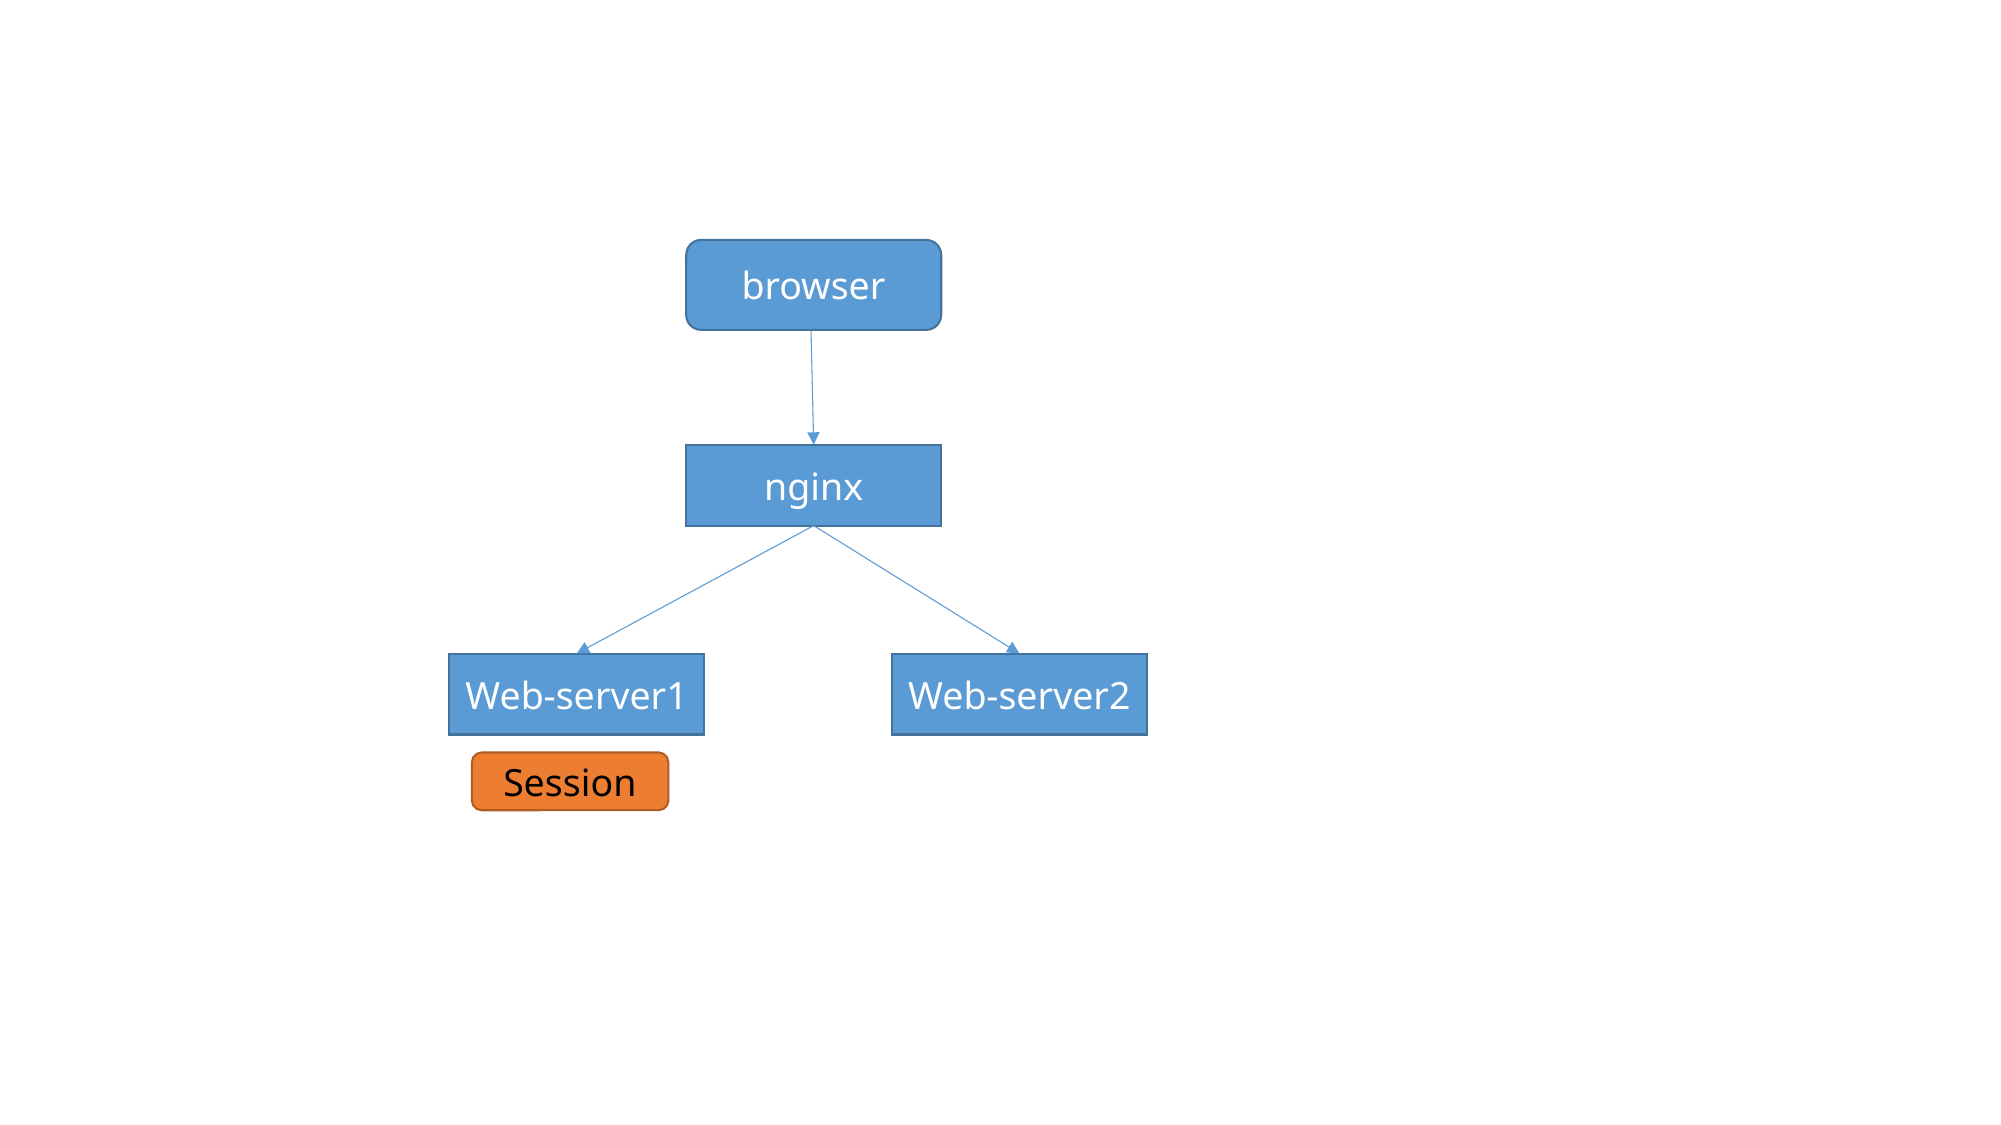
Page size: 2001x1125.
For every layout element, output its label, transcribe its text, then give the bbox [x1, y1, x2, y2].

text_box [810, 329, 814, 445]
text_box Session [470, 751, 670, 812]
text_box nginx [685, 444, 942, 525]
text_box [576, 525, 813, 654]
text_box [813, 525, 1020, 654]
text_box browser [685, 238, 943, 331]
text_box Web-server1 [448, 653, 705, 736]
text_box Web-server2 [891, 653, 1148, 736]
